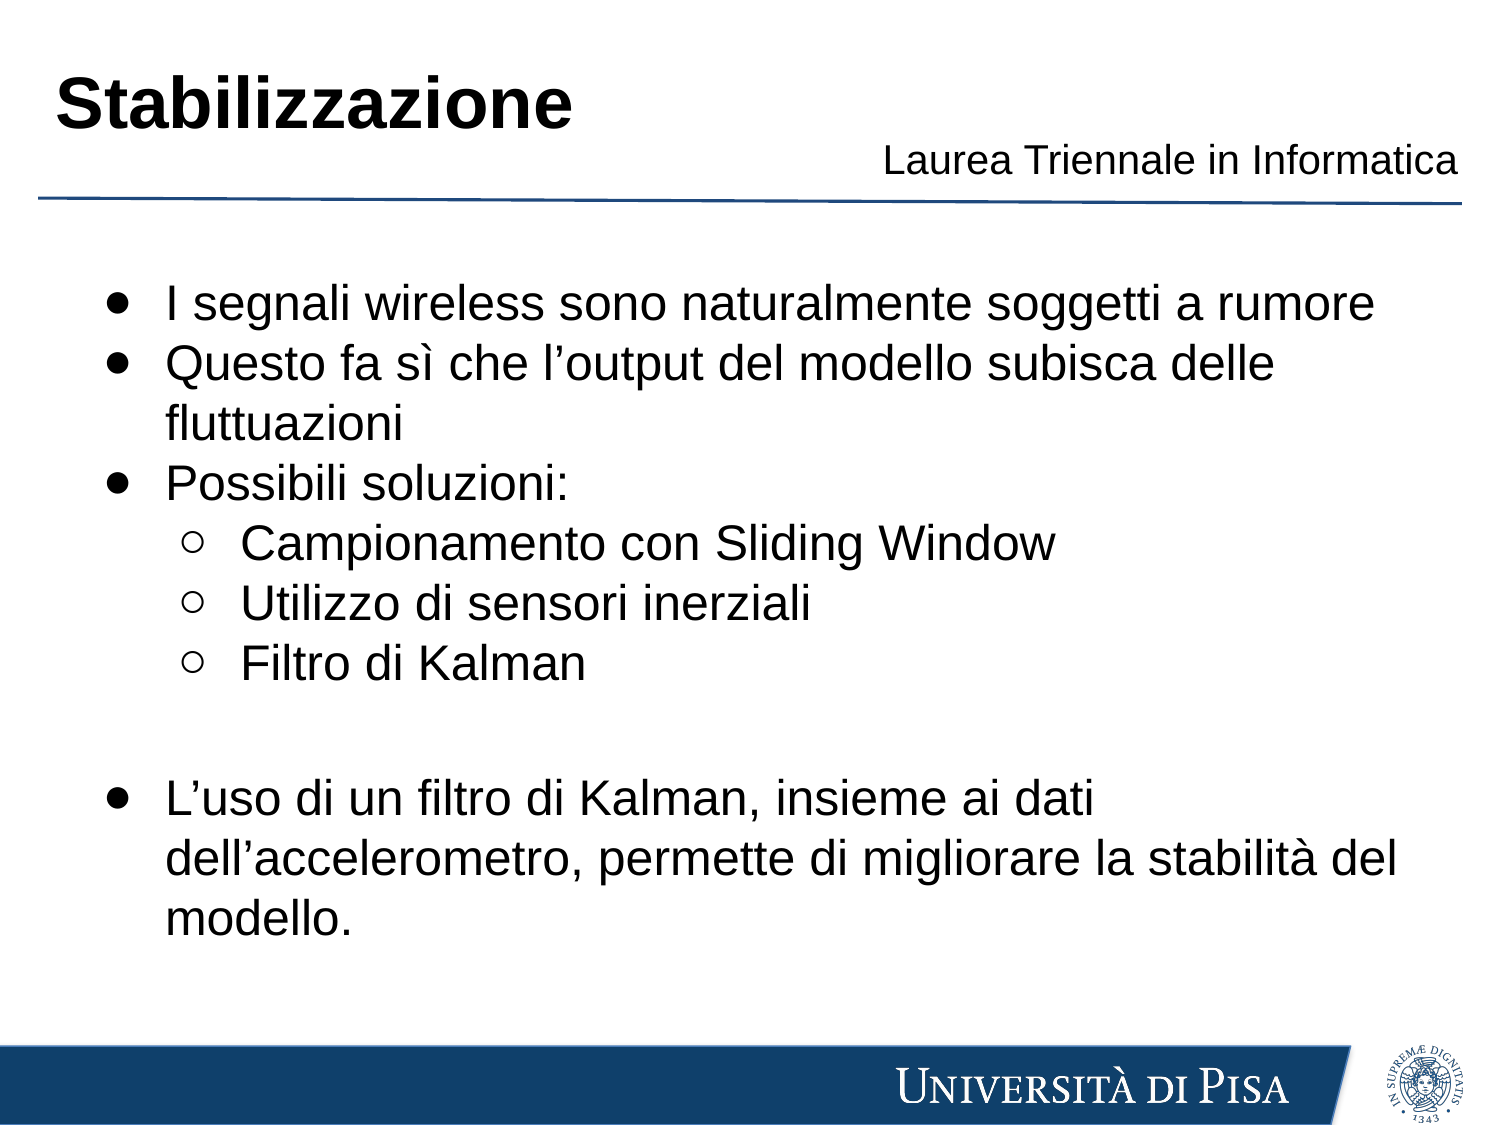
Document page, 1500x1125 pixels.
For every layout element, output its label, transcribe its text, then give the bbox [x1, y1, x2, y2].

title Stabilizzazione [40, 0, 870, 199]
picture [1387, 1045, 1463, 1123]
picture [895, 1066, 1289, 1103]
list I segnali wireless sono naturalmente soggetti a rumore Questo fa sì che l’output del modello subisca delle fluttuazioni Possibili soluzioni: Campionamento con Sliding Window Utilizzo di sensori inerziali Filtro di Kalman L’uso di un filtro di Kalman, insieme ai dati dell’accelerometro, permette di migliorare la stabilità del modello. [75, 262, 1425, 1005]
